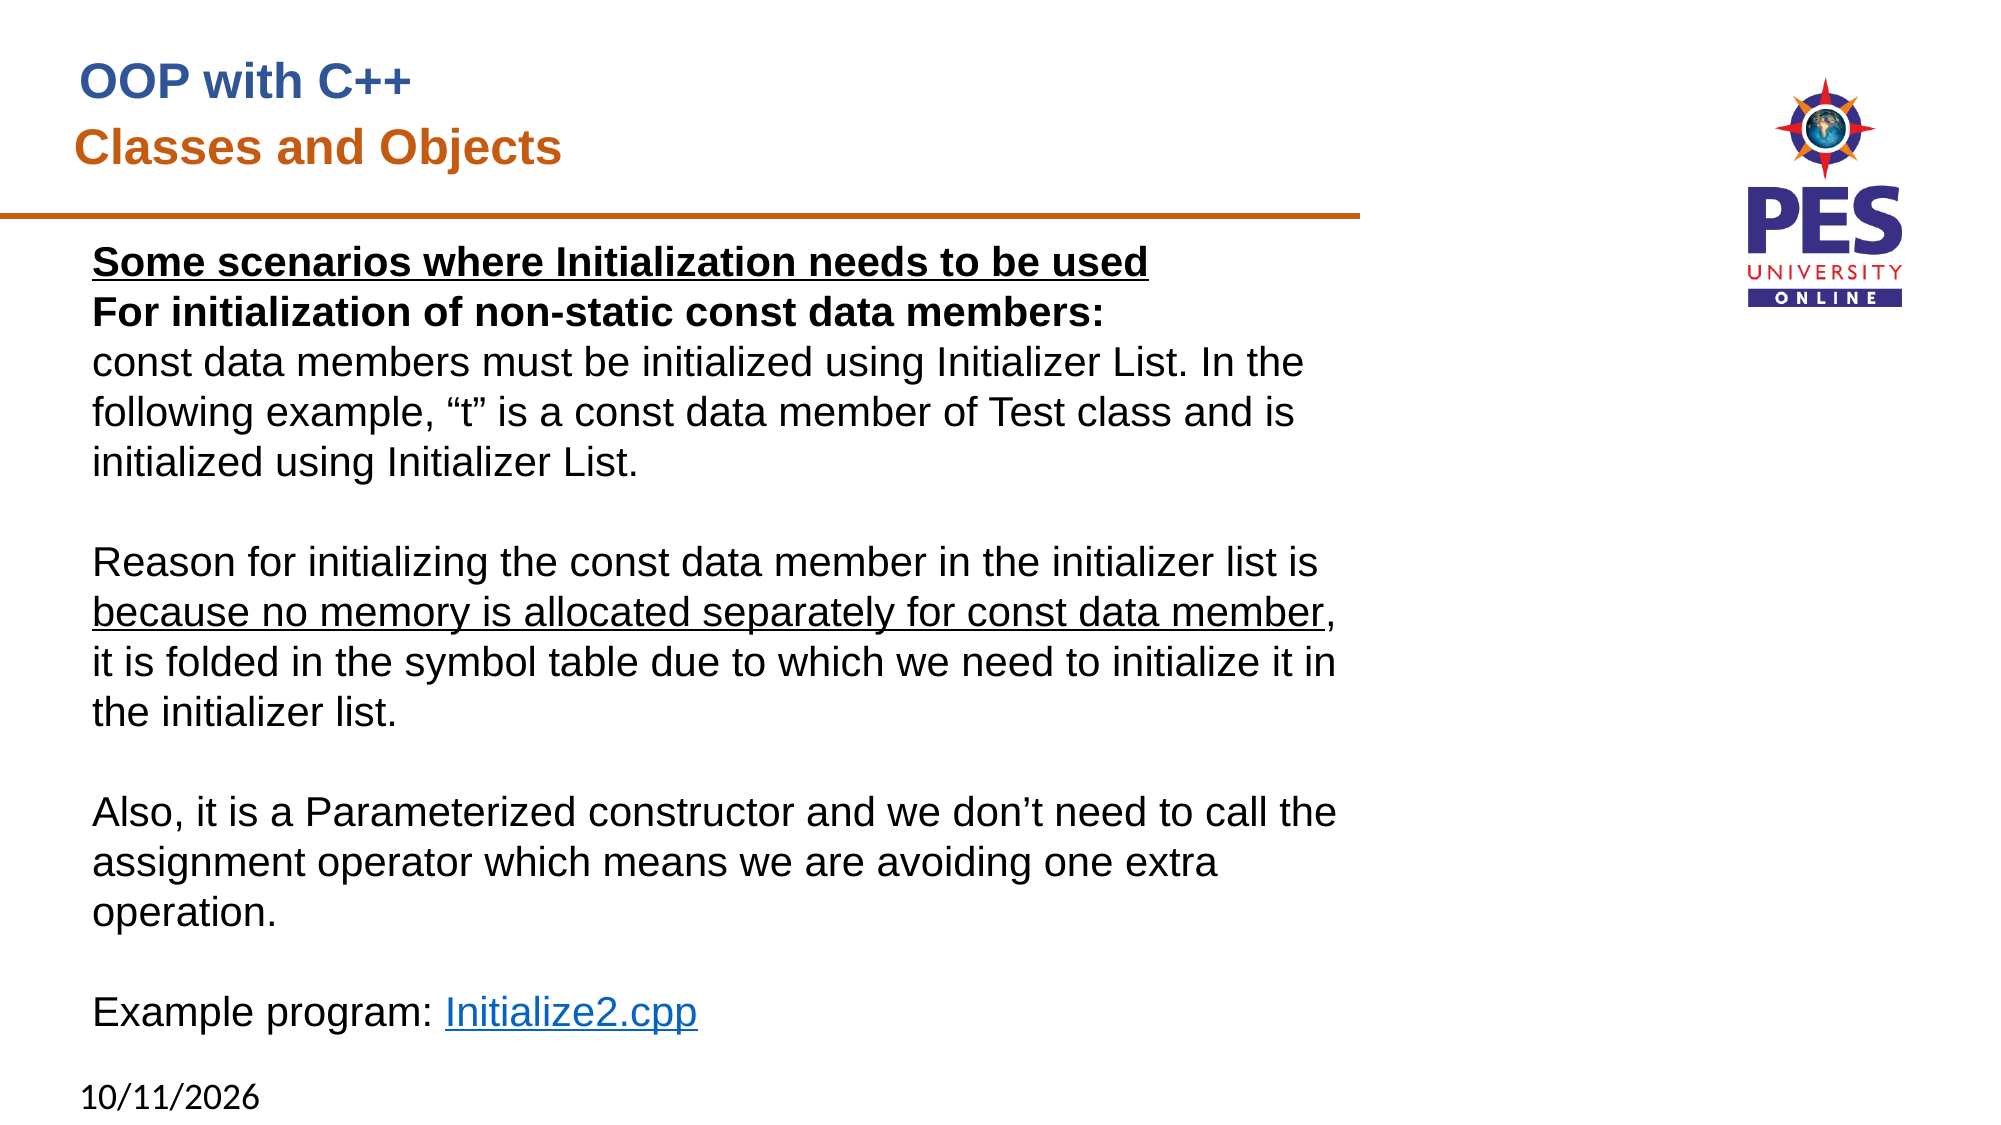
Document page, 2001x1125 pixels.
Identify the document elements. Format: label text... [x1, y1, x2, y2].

text_box Some scenarios where Initialization needs to be used For initialization of non-static const data members: const data members must be initialized using Initializer List. In the following example, “t” is a const data member of Test class and is initialized using Initializer List. Reason for initializing the const data member in the initializer list is because no memory is allocated separately for const data member, it is folded in the symbol table due to which we need to initialize it in the initializer list. Also, it is a Parameterized constructor and we don’t need to call the assignment operator which means we are avoiding one extra operation. Example program: Initialize2.cpp [77, 227, 1355, 1043]
text_box Classes and Objects [59, 107, 1372, 182]
text_box OOP with C++ [64, 41, 1295, 117]
picture [1748, 76, 1902, 307]
text_box 29/06/2023 [64, 1064, 358, 1125]
